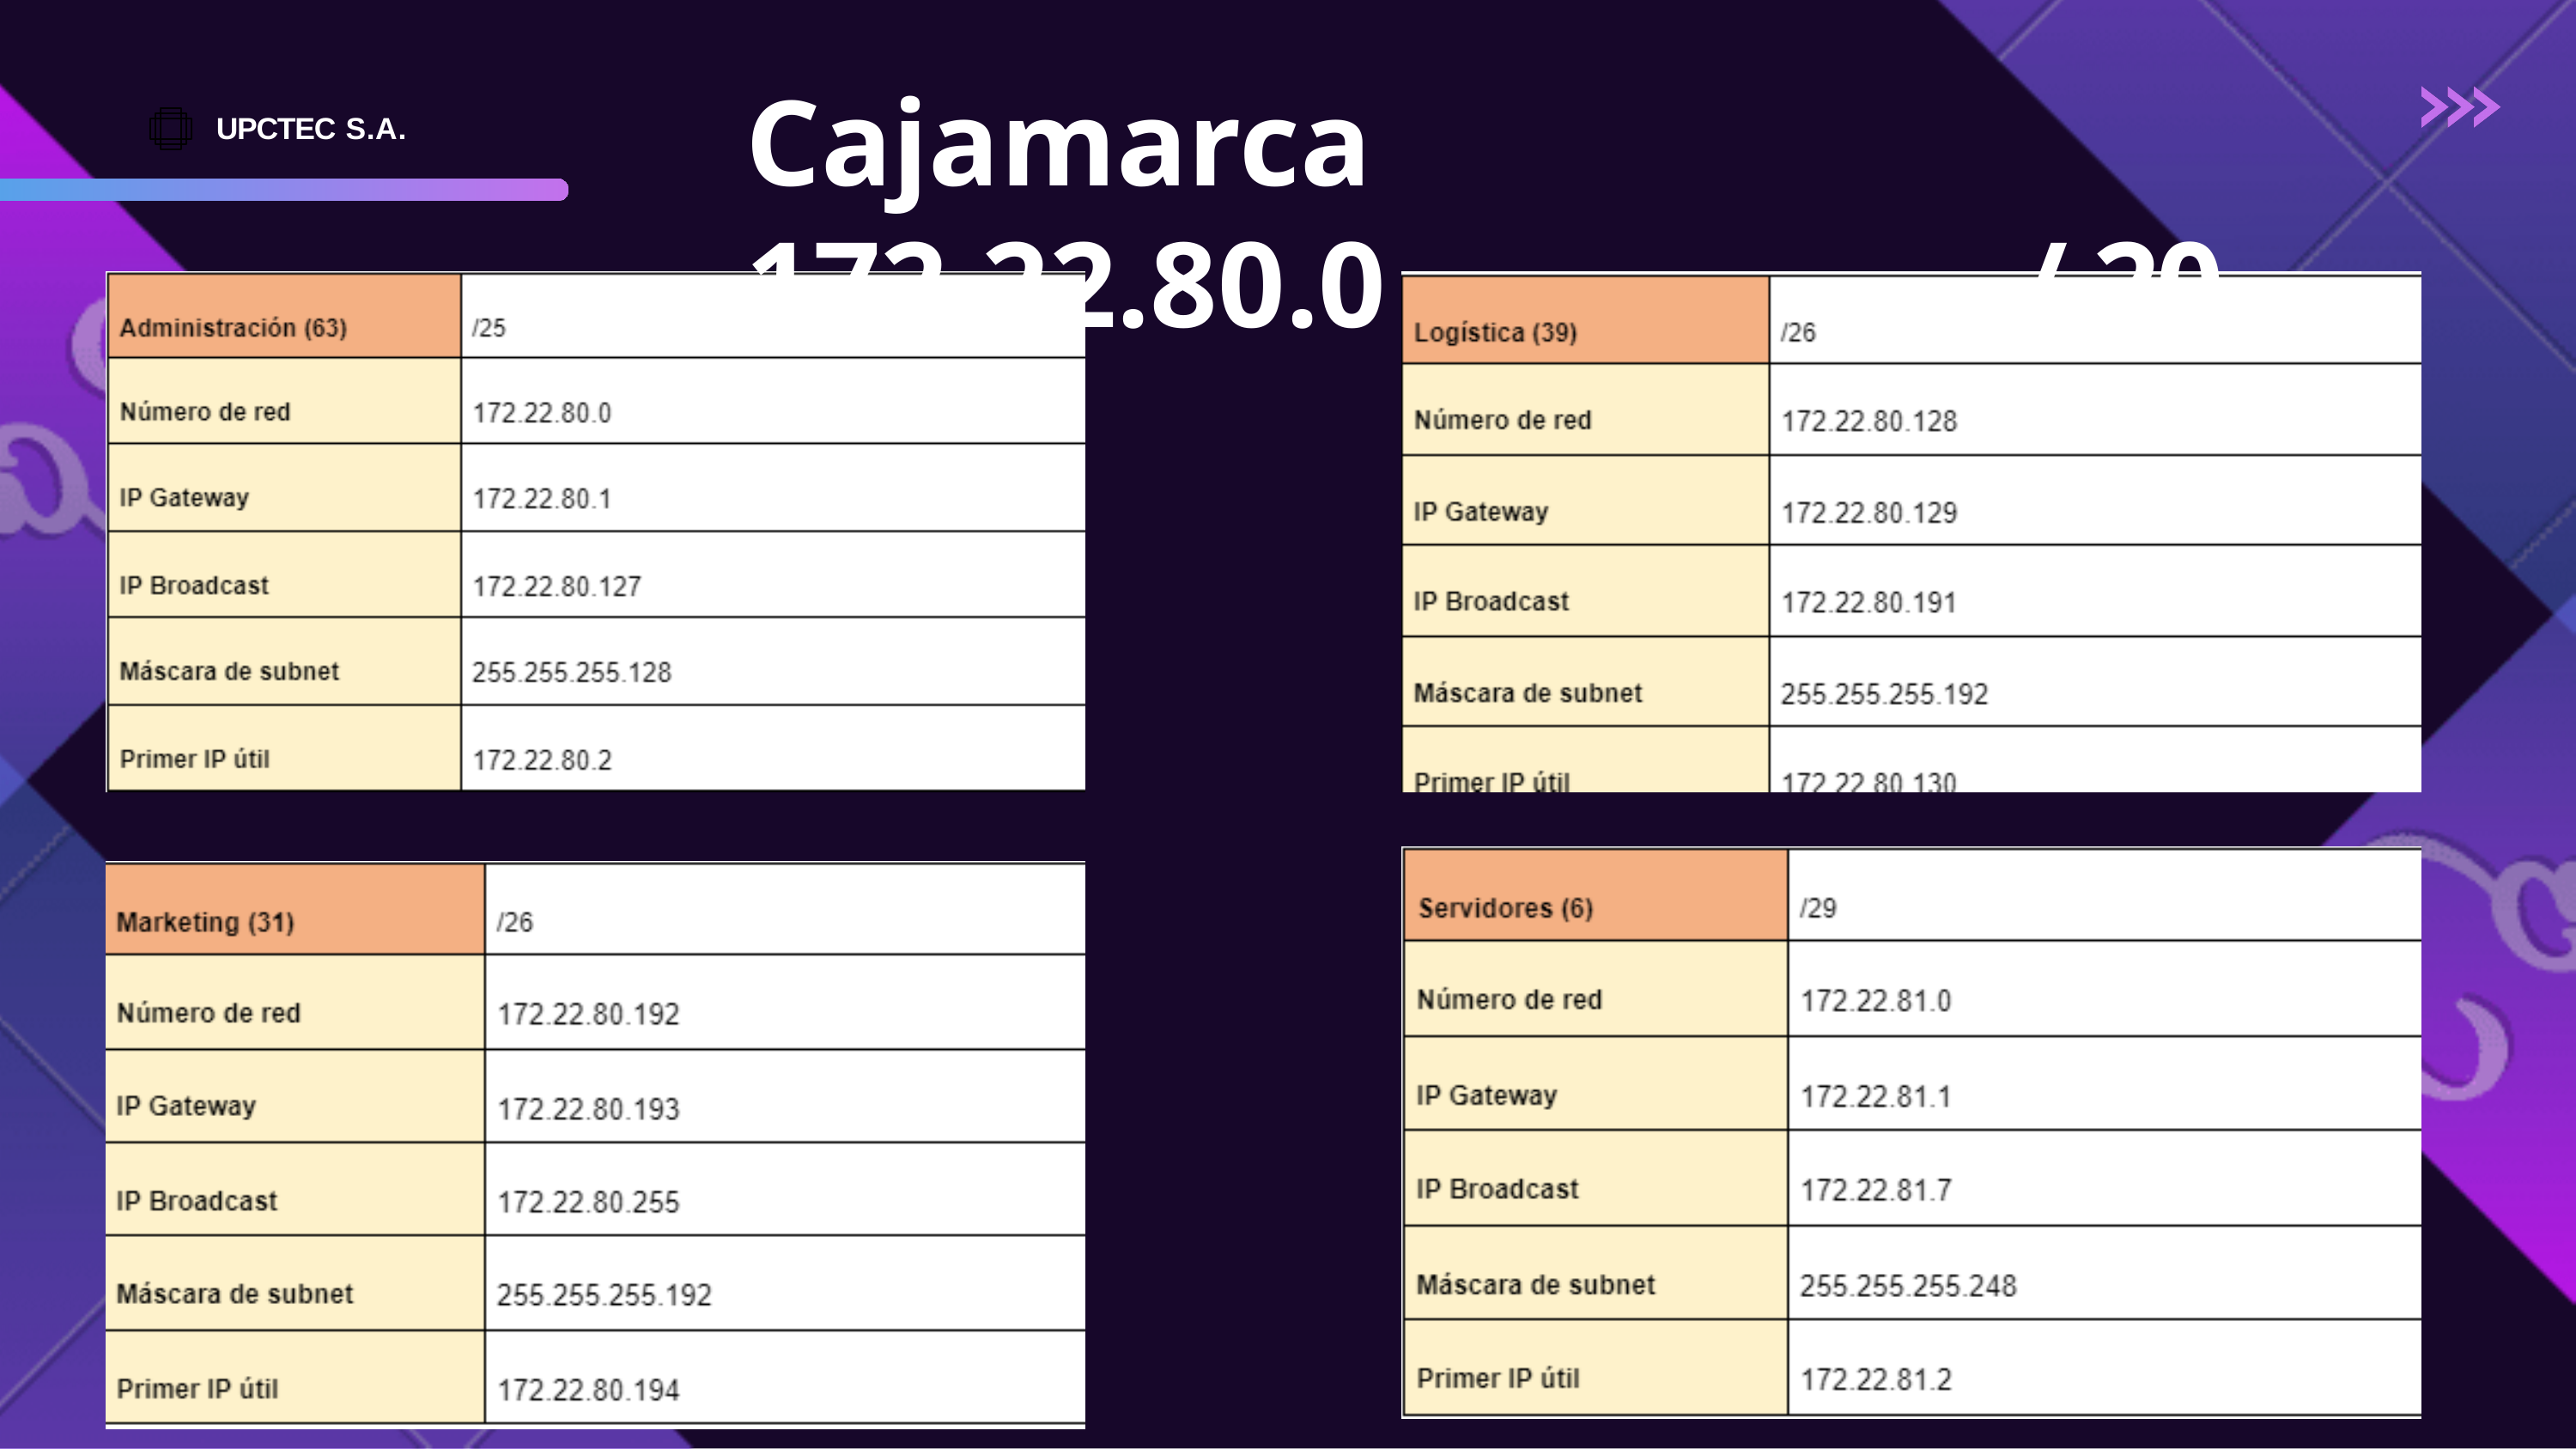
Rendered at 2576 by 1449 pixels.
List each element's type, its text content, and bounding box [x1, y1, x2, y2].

picture [0, 0, 1085, 1449]
title Cajamarca 172.22.80.0 / 20 [744, 65, 2229, 351]
text_box UPCTEC S.A. [214, 106, 410, 146]
picture [1400, 0, 2576, 1449]
